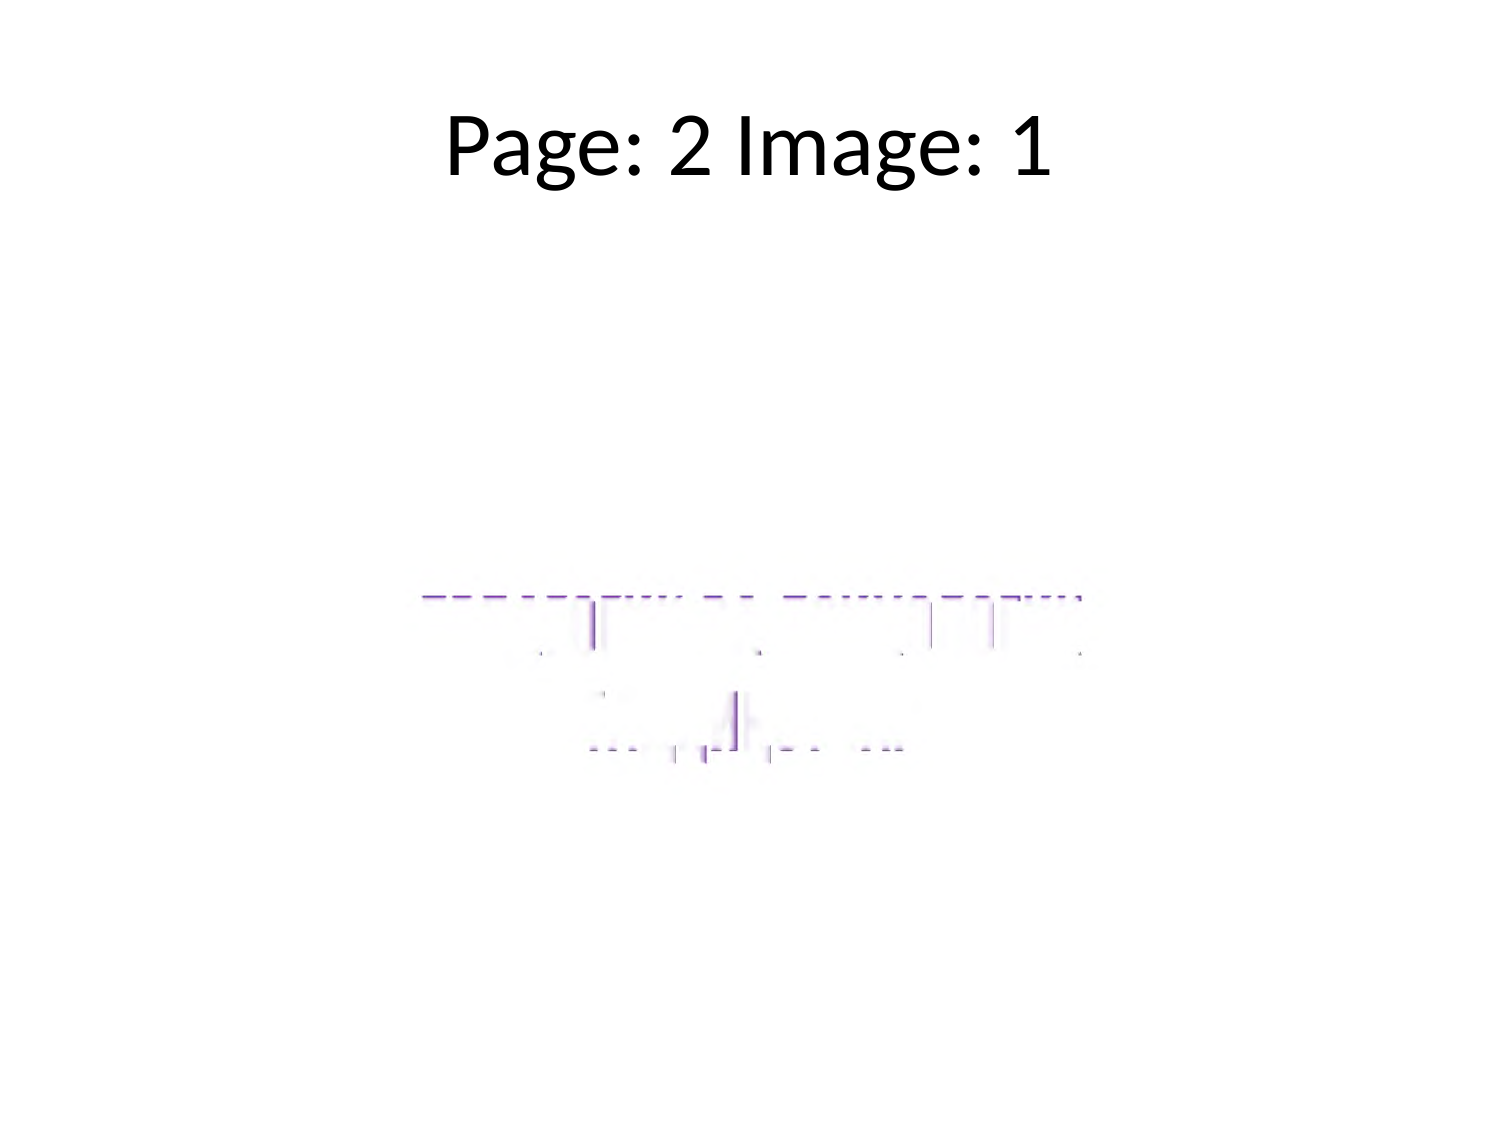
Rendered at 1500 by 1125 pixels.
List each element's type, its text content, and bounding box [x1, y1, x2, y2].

title Page: 2 Image: 1 [75, 45, 1425, 233]
picture [224, 190, 1276, 1125]
